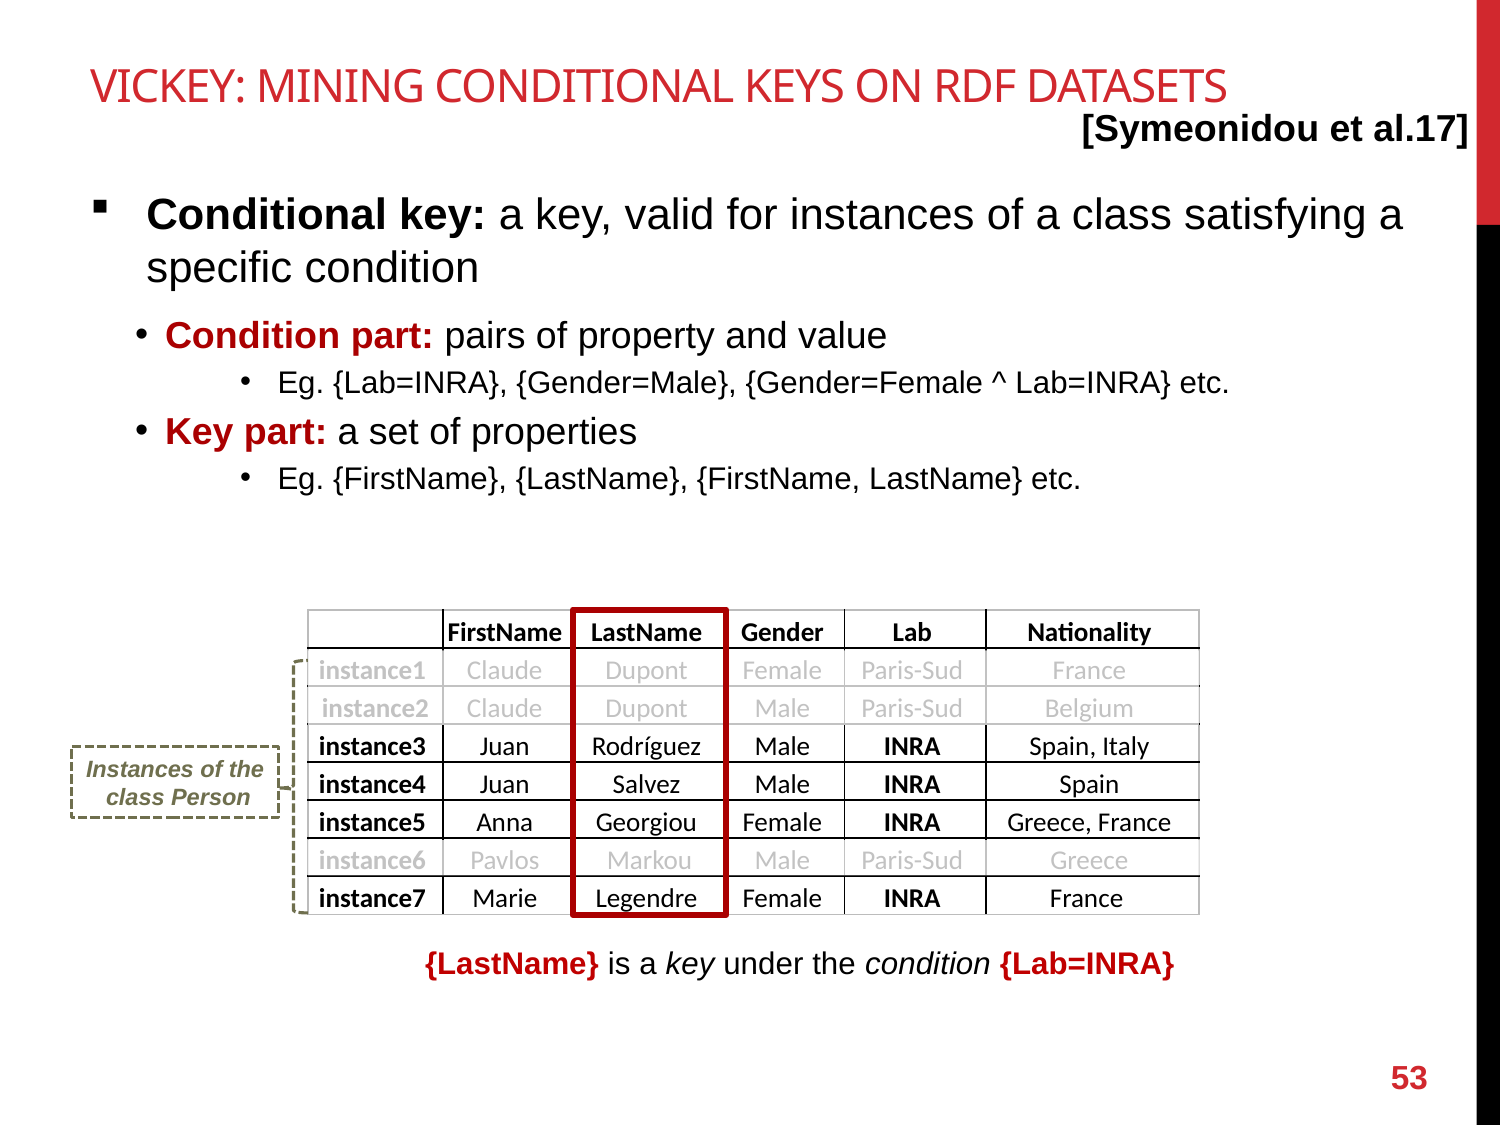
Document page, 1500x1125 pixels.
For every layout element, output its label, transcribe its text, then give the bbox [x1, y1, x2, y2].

text_box [308, 838, 570, 878]
table_cell Female [729, 801, 844, 837]
table_header Nationality [987, 611, 1198, 647]
title VICKEY: Mining Conditional Keys on RDF datasets [75, 25, 1434, 152]
table_cell France [987, 878, 1198, 914]
text_box Instances of the class Person [71, 746, 279, 818]
table_cell instance5 [309, 801, 442, 837]
text_box [279, 659, 308, 914]
table_cell Juan [444, 727, 570, 761]
table_cell Juan [444, 763, 570, 799]
text_box [570, 607, 729, 917]
table_cell Anna [444, 801, 570, 837]
table_cell instance4 [309, 763, 442, 799]
slide_number 53 [1375, 1045, 1500, 1106]
table_cell Male [729, 763, 844, 799]
table_cell Greece, France [987, 801, 1198, 837]
table_cell INRA [845, 878, 985, 914]
table_cell instance7 [309, 878, 442, 914]
table_cell instance3 [309, 727, 442, 761]
table_header Lab [845, 611, 985, 647]
table_cell Spain, Italy [987, 727, 1198, 761]
table_cell Male [729, 727, 844, 761]
text_box [Symeonidou et al.17] [1066, 96, 1485, 157]
table_cell Spain [987, 763, 1198, 799]
table_header [309, 611, 442, 647]
table_header Gender [729, 611, 844, 647]
table_cell INRA [845, 801, 985, 837]
text_box [306, 648, 570, 727]
table_cell Marie [444, 878, 570, 914]
text_box {LastName} is a key under the condition {Lab=INRA} [335, 936, 1318, 1022]
table_cell INRA [845, 763, 985, 799]
text_box [729, 838, 1202, 878]
table_cell Female [729, 878, 844, 914]
table_cell INRA [845, 727, 985, 761]
list Conditional key: a key, valid for instances of a class satisfying a specific condition Condition part: pairs of property and value Eg. {Lab=INRA}, {Gender=Male}, {Gender=Female ^ Lab=INRA} etc. Key part: a set of properties Eg. {FirstName}, {LastName}, {FirstName, LastName} etc. [75, 178, 1434, 1005]
text_box [729, 648, 1201, 727]
table_header FirstName [444, 611, 570, 647]
